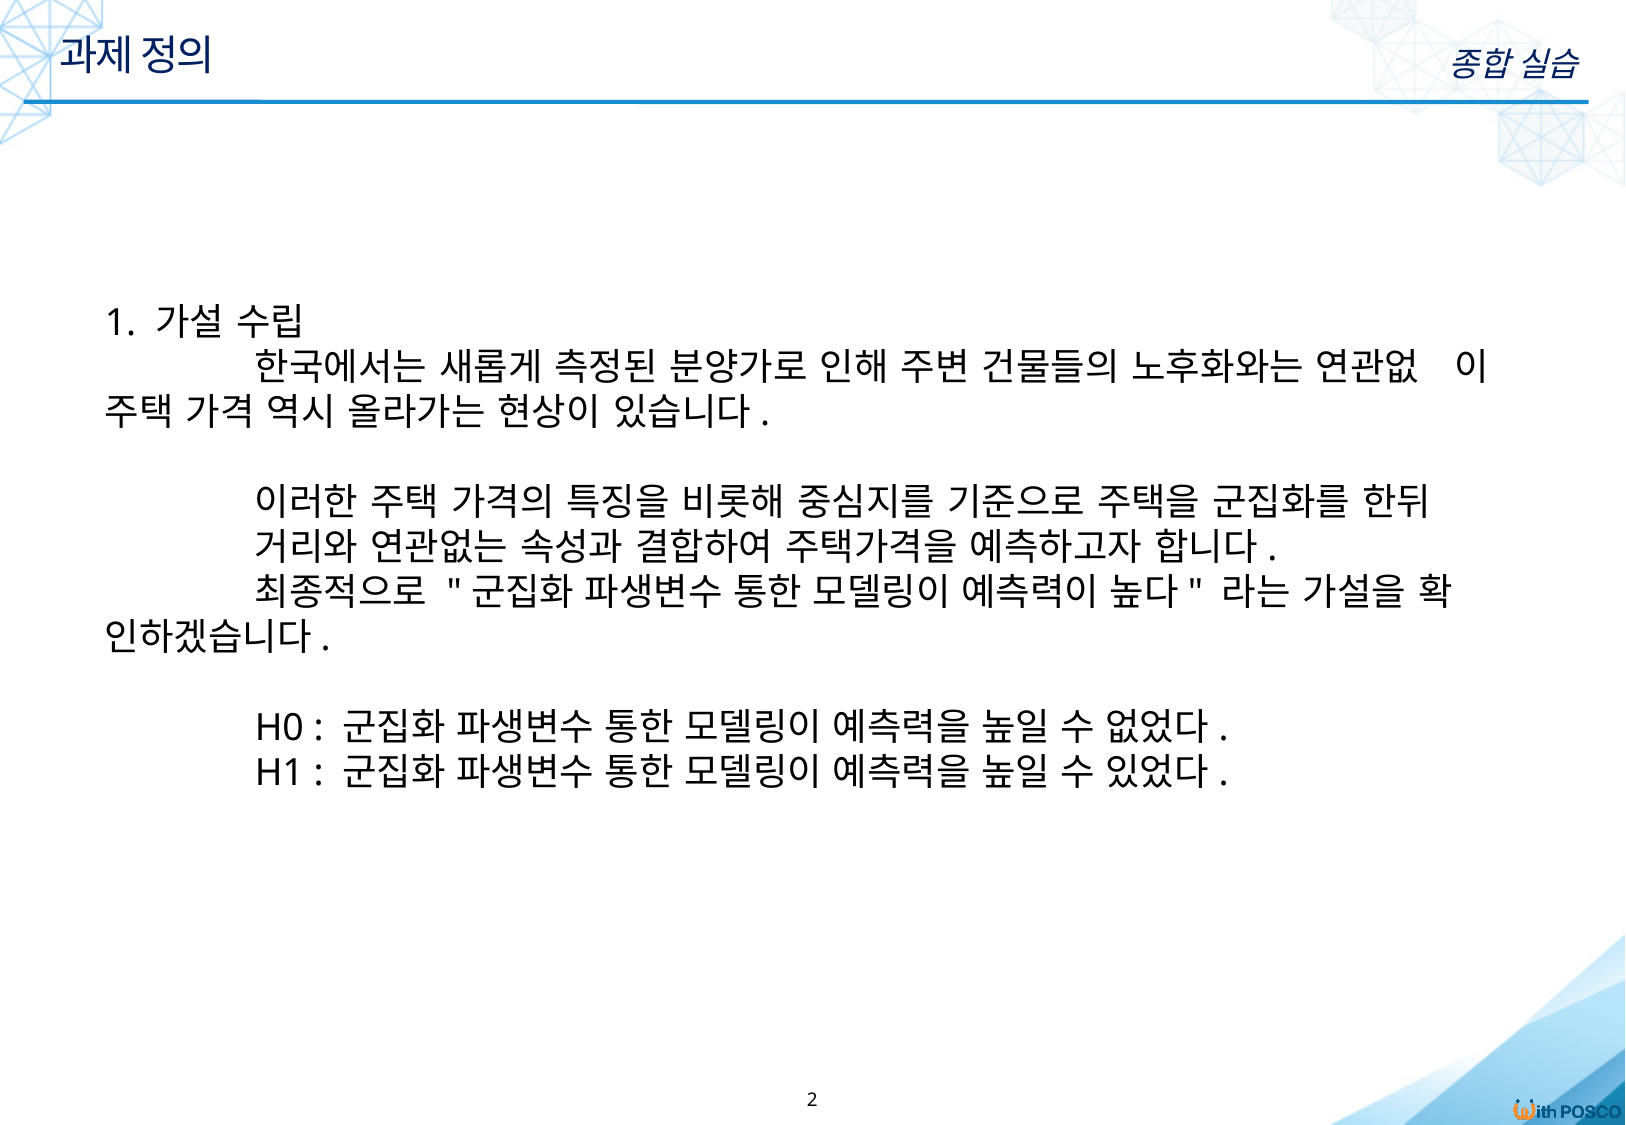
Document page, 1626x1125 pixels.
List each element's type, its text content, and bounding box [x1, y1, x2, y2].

text_box 과제 정의 [44, 21, 1321, 87]
text_box 종합 실습 [1321, 35, 1593, 81]
text_box 1. 가설 수립 한국에서는 새롭게 측정된 분양가로 인해 주변 건물들의 노후화와는 연관없 이 주택 가격 역시 올라가는 현상이 있습니다. 이러한 주택 가격의 특징을 비롯해 중심지를 기준으로 주택을 군집화를 한뒤 거리와 연관없는 속성과 결합하여 주택가격을 예측하고자 합니다. 최종적으로 "군집화 파생변수 통한 모델링이 예측력이 높다" 라는 가설을 확 인하겠습니다. H0 : 군집화 파생변수 통한 모델링이 예측력을 높일 수 없었다. H1 : 군집화 파생변수 통한 모델링이 예측력을 높일 수 있었다. [90, 290, 1569, 1071]
picture [0, 0, 1625, 1125]
